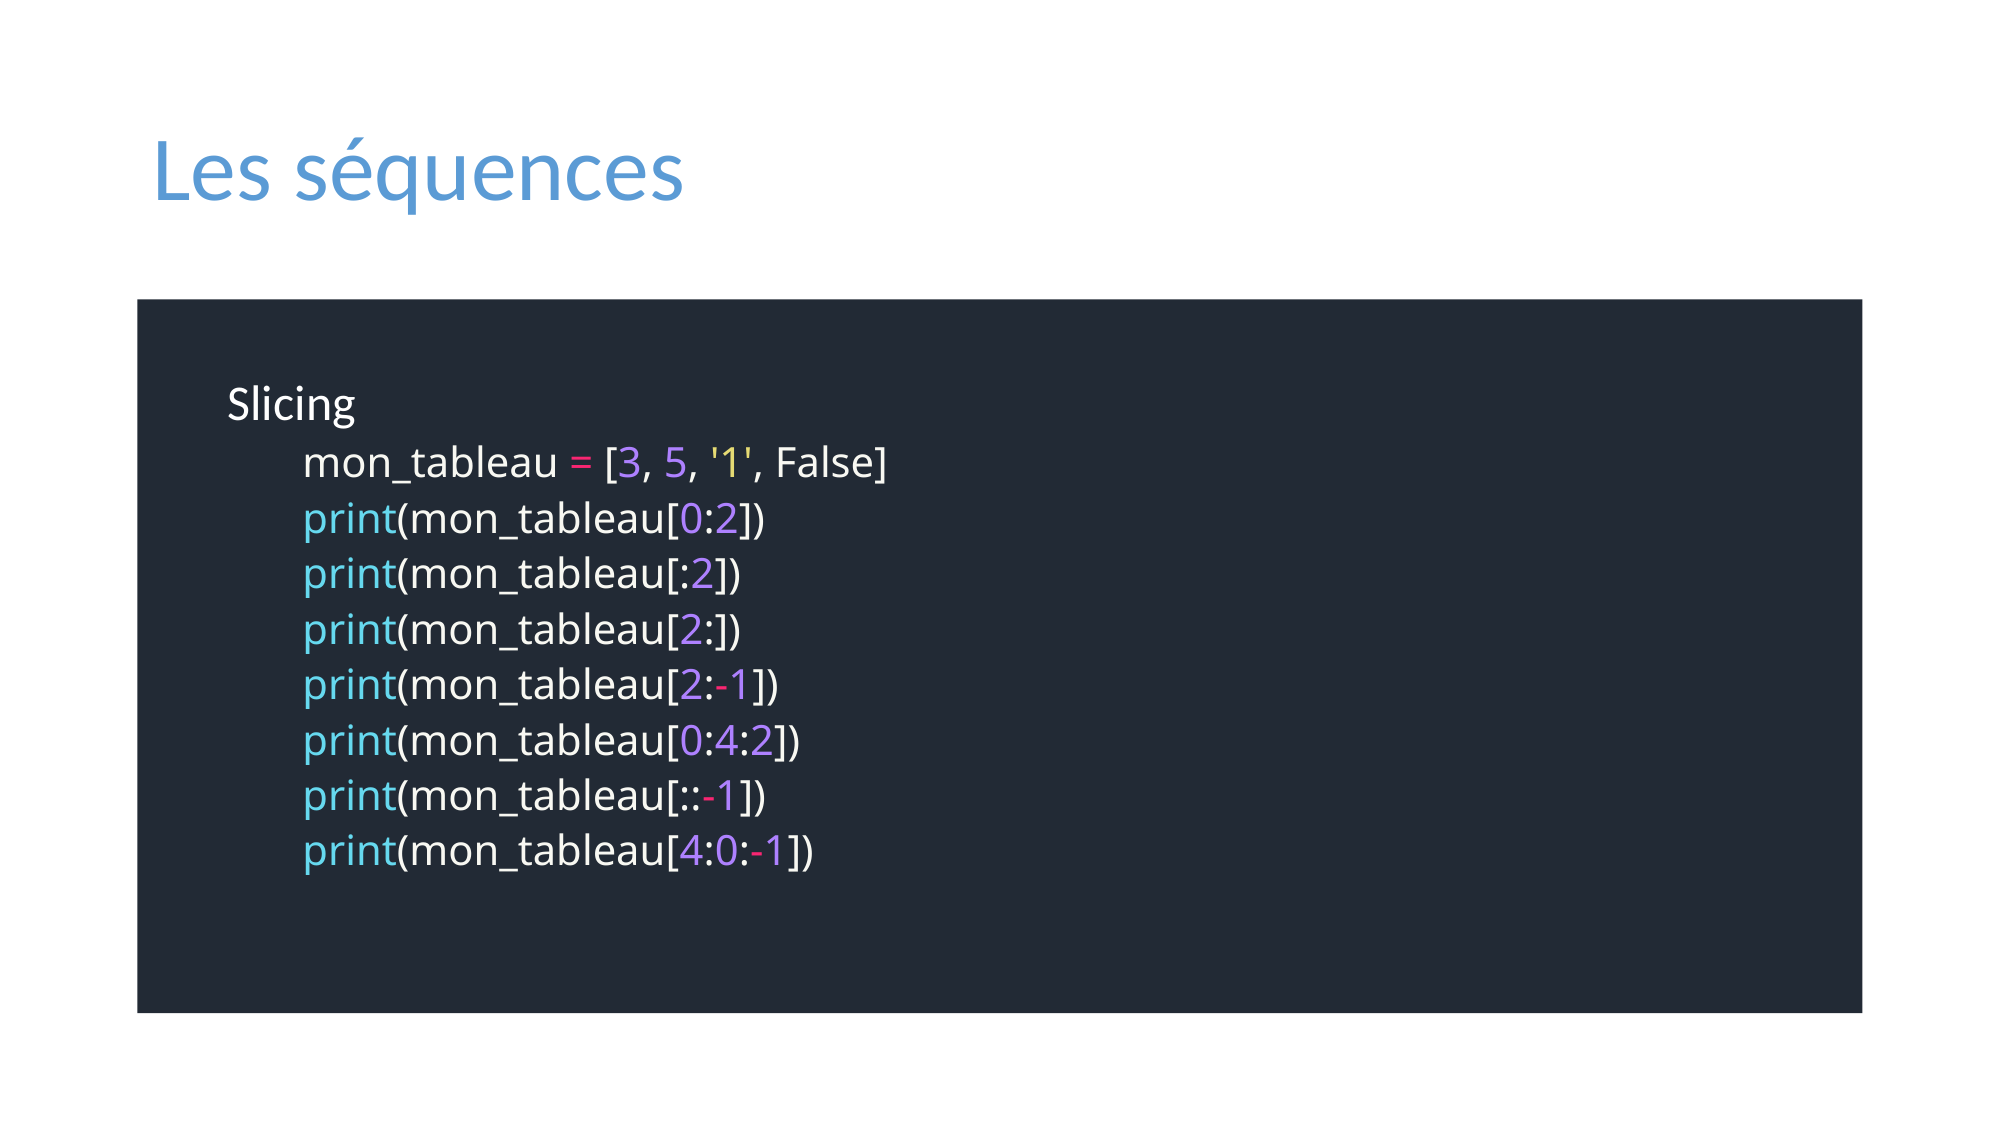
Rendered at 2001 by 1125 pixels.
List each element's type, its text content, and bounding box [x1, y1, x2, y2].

title Les séquences [137, 61, 1863, 280]
list Slicing mon_tableau = [3, 5, '1', False] print(mon_tableau[0:2]) print(mon_tableau[:2]) print(mon_tableau[2:]) print(mon_tableau[2:-1]) print(mon_tableau[0:4:2]) print(mon_tableau[::-1]) print(mon_tableau[4:0:-1]) [137, 299, 1863, 1014]
